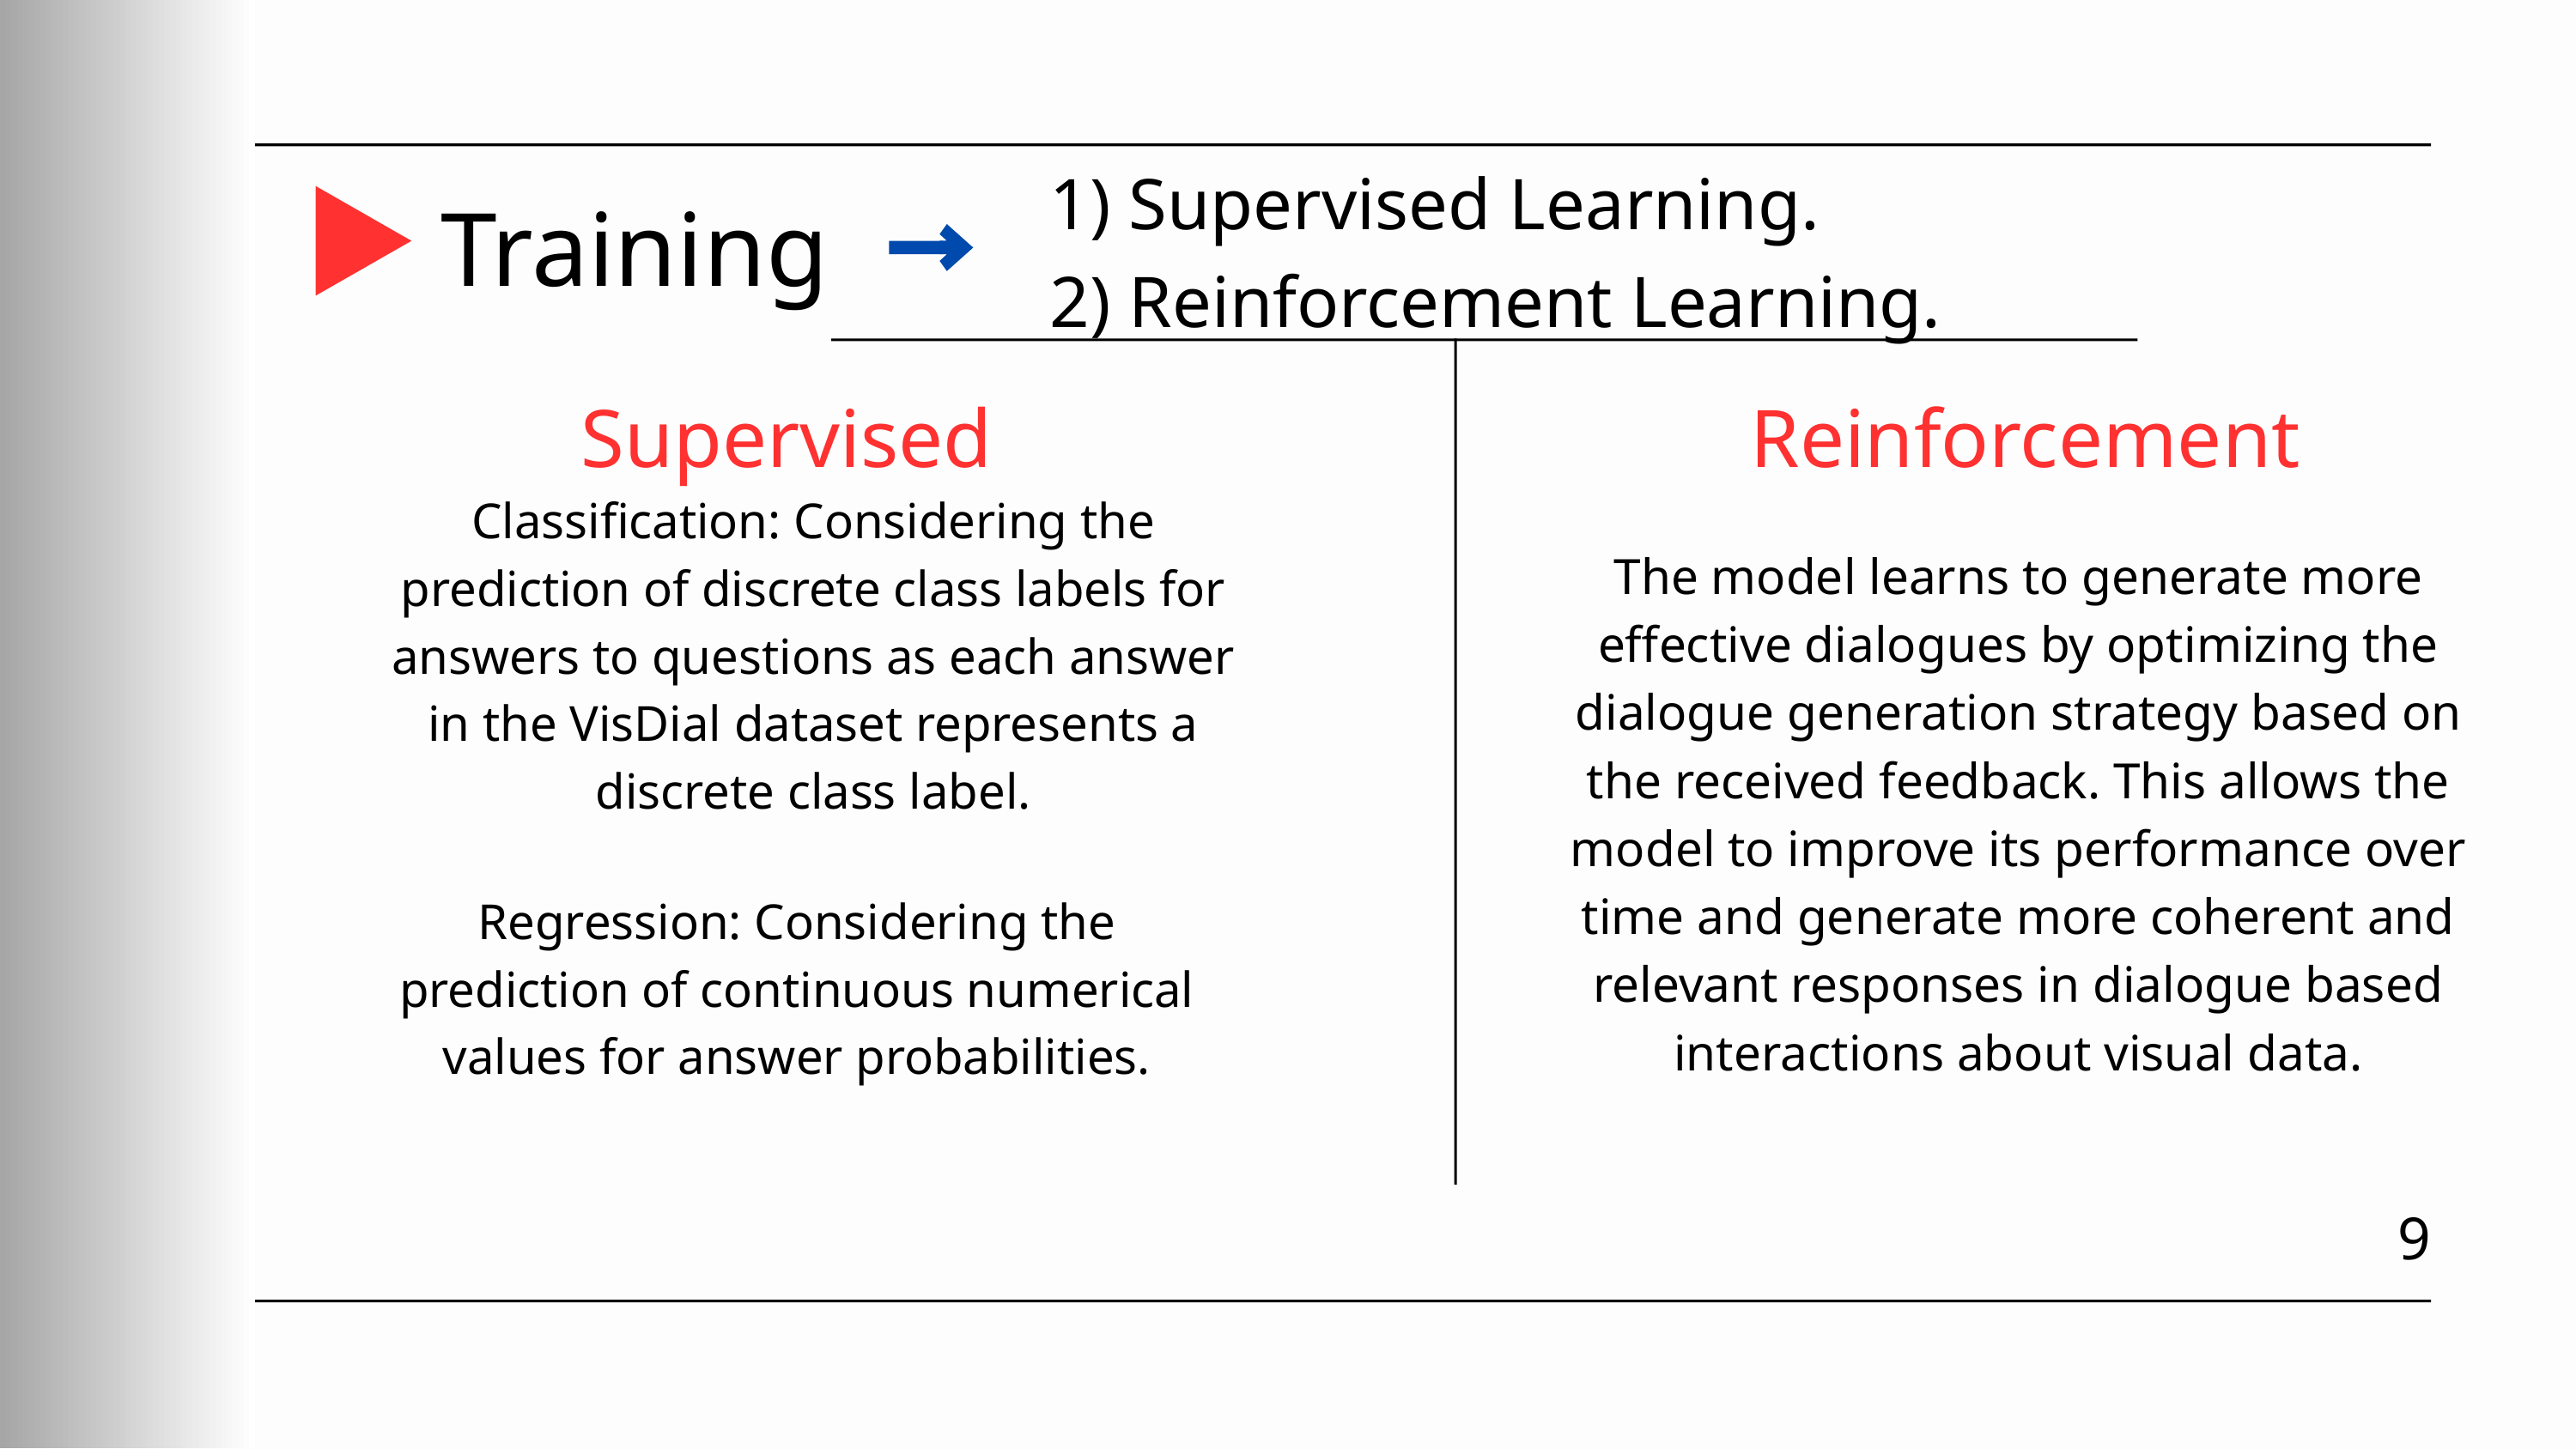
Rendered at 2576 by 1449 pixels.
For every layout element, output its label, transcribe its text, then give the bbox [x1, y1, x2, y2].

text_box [0, 0, 256, 1449]
text_box Regression: Considering the prediction of continuous numerical values for answer probabilities. [363, 882, 1230, 1152]
text_box 1) Supervised Learning. 2) Reinforcement Learning. [1049, 145, 2026, 339]
text_box The model learns to generate more effective dialogues by optimizing the dialogue generation strategy based on the received feedback. This allows the model to improve its performance over time and generate more coherent and relevant responses in dialogue based interactions about visual data. [1537, 536, 2500, 1081]
text_box Supervised [523, 372, 1050, 481]
text_box Reinforcement [1717, 372, 2334, 483]
text_box Training [380, 164, 890, 306]
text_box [308, 192, 419, 289]
text_box Classification: Considering the prediction of discrete class labels for answers to questions as each answer in the VisDial dataset represents a discrete class label. [380, 481, 1247, 887]
text_box 9 [1753, 1190, 2432, 1272]
